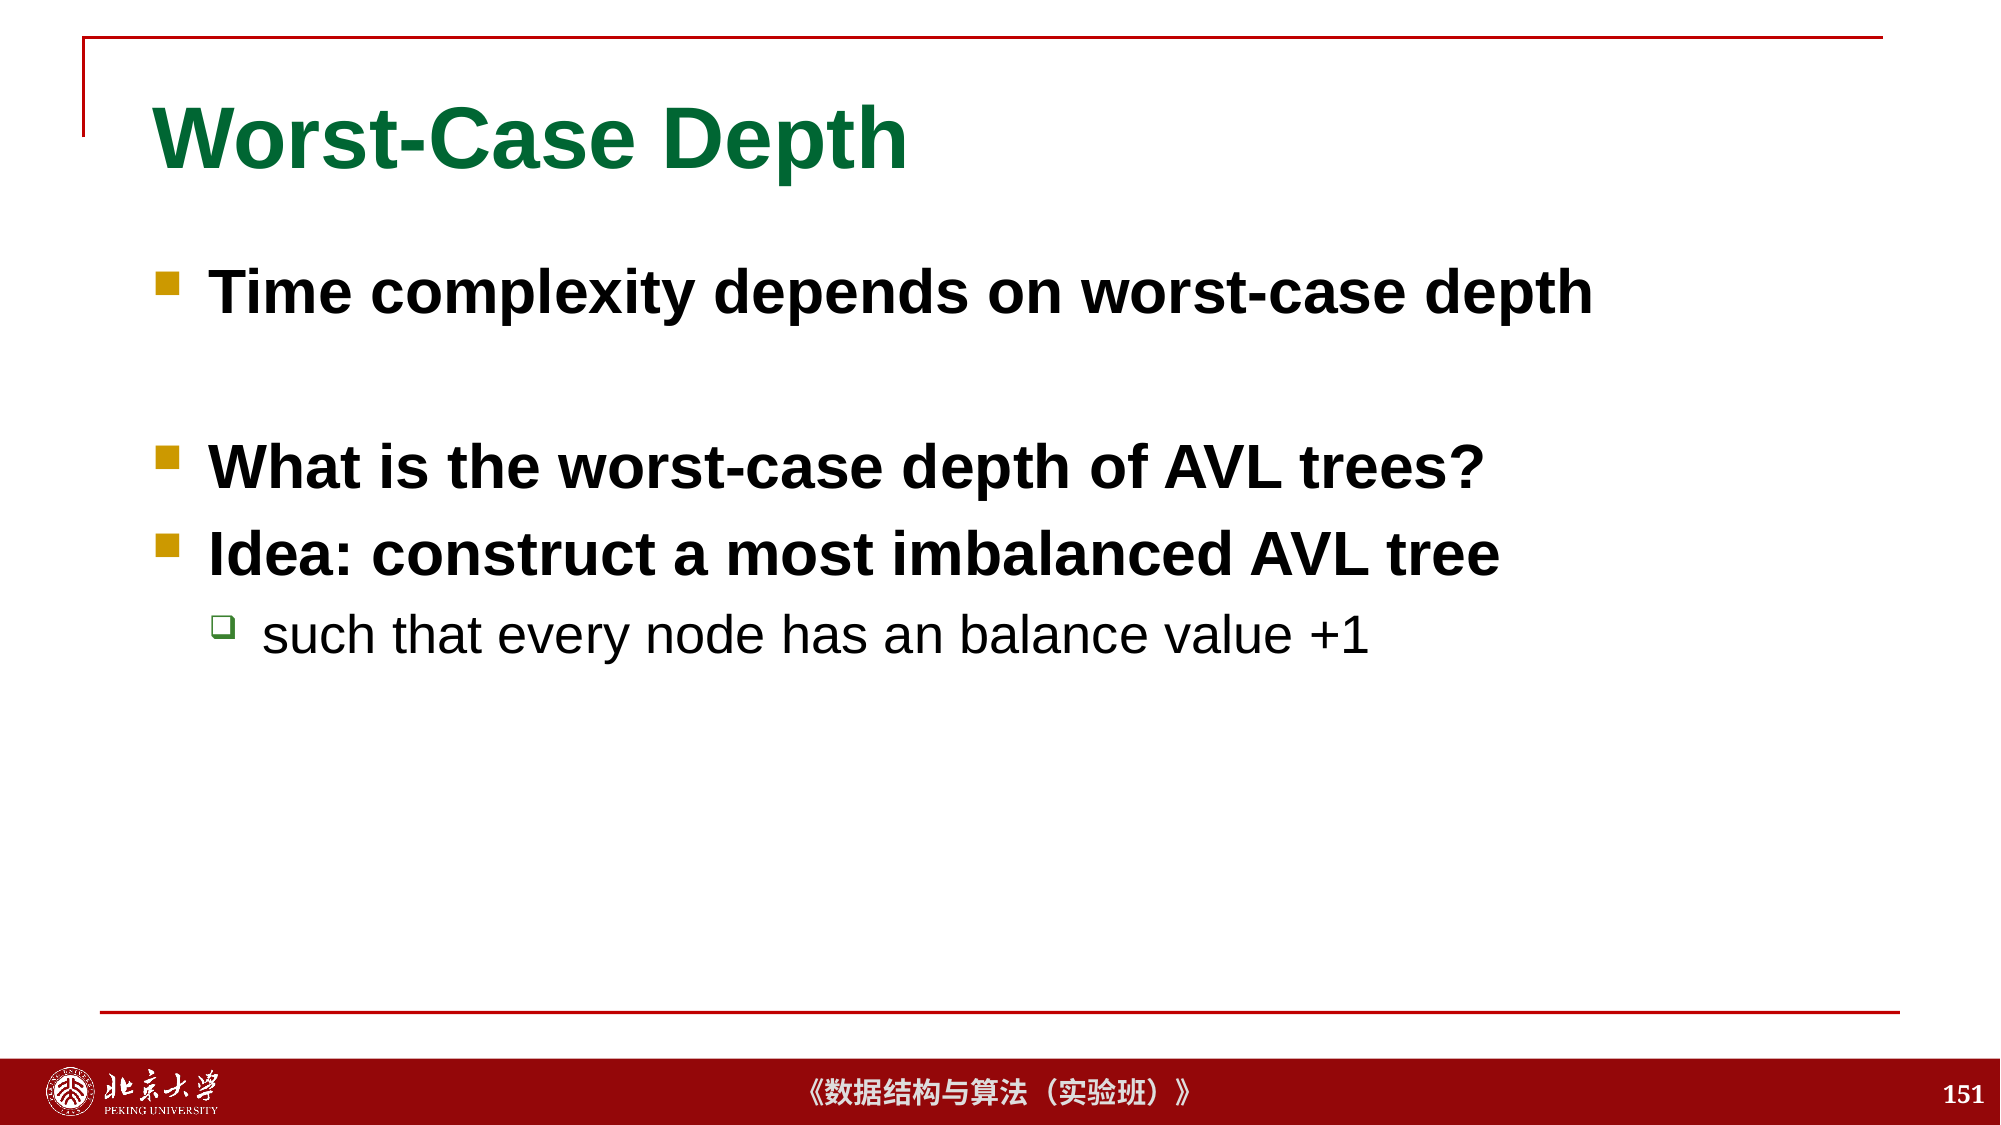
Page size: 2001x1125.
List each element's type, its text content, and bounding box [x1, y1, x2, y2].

title Worst-Case Depth [137, 59, 1863, 209]
picture [46, 1067, 218, 1116]
slide_number 151 [1550, 1065, 2000, 1125]
list Time complexity depends on worst-case depth What is the worst-case depth of AVL trees? Idea: construct a most imbalanced AVL tree such that every node has an balance value +1 [137, 243, 1863, 1017]
